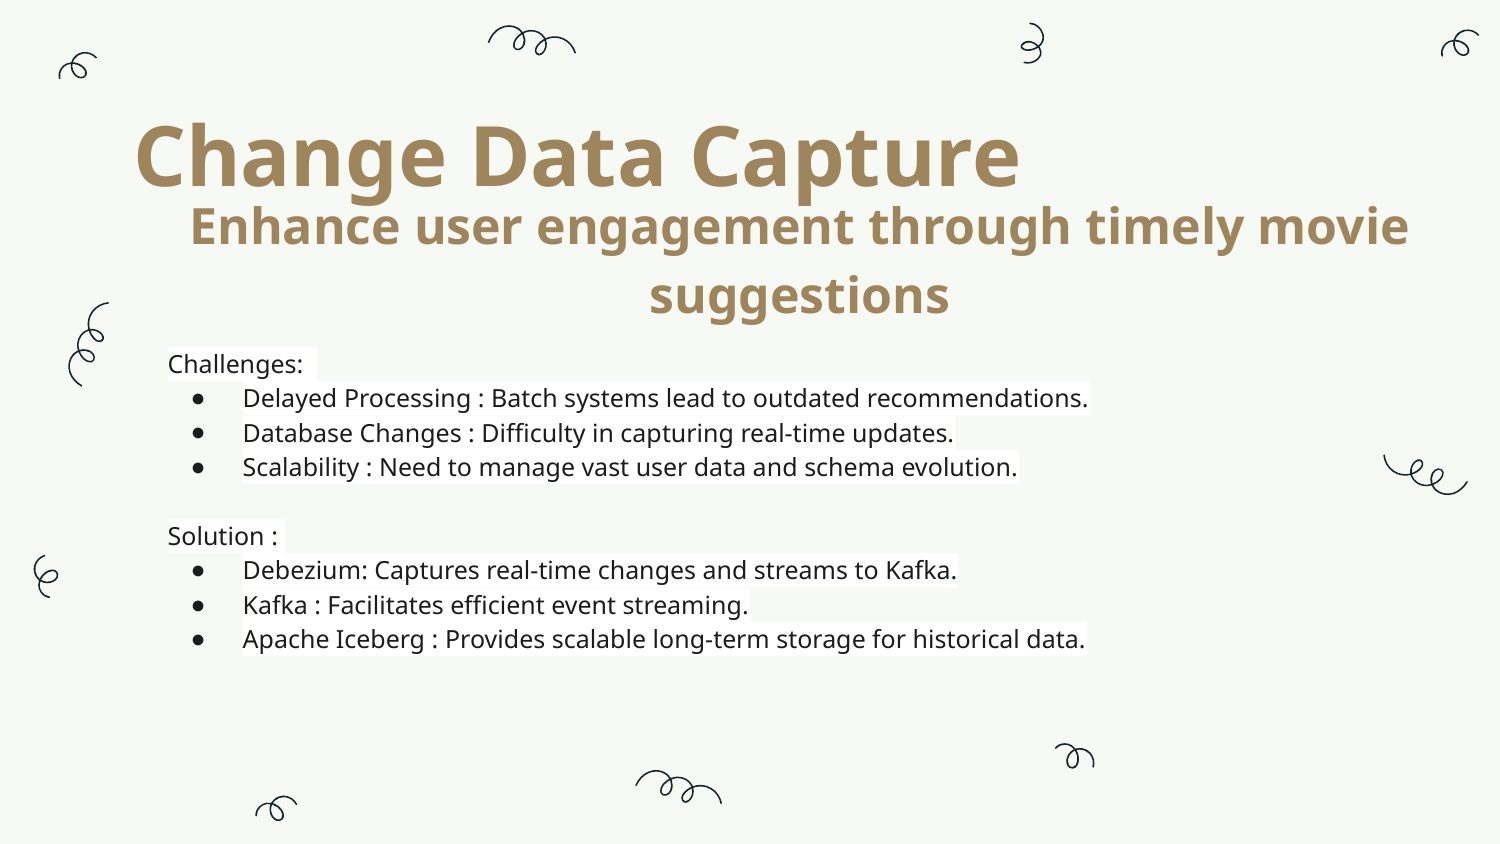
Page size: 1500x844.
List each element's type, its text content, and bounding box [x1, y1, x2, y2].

subtitle Challenges: Delayed Processing : Batch systems lead to outdated recommendations. Database Changes : Difficulty in capturing real-time updates. Scalability : Need to manage vast user data and schema evolution. Solution : Debezium: Captures real-time changes and streams to Kafka. Kafka : Facilitates efficient event streaming. Apache Iceberg : Provides scalable long-term storage for historical data. [152, 339, 1428, 782]
subtitle Enhance user engagement through timely movie suggestions [136, 188, 1464, 339]
title Change Data Capture [118, 72, 1382, 167]
